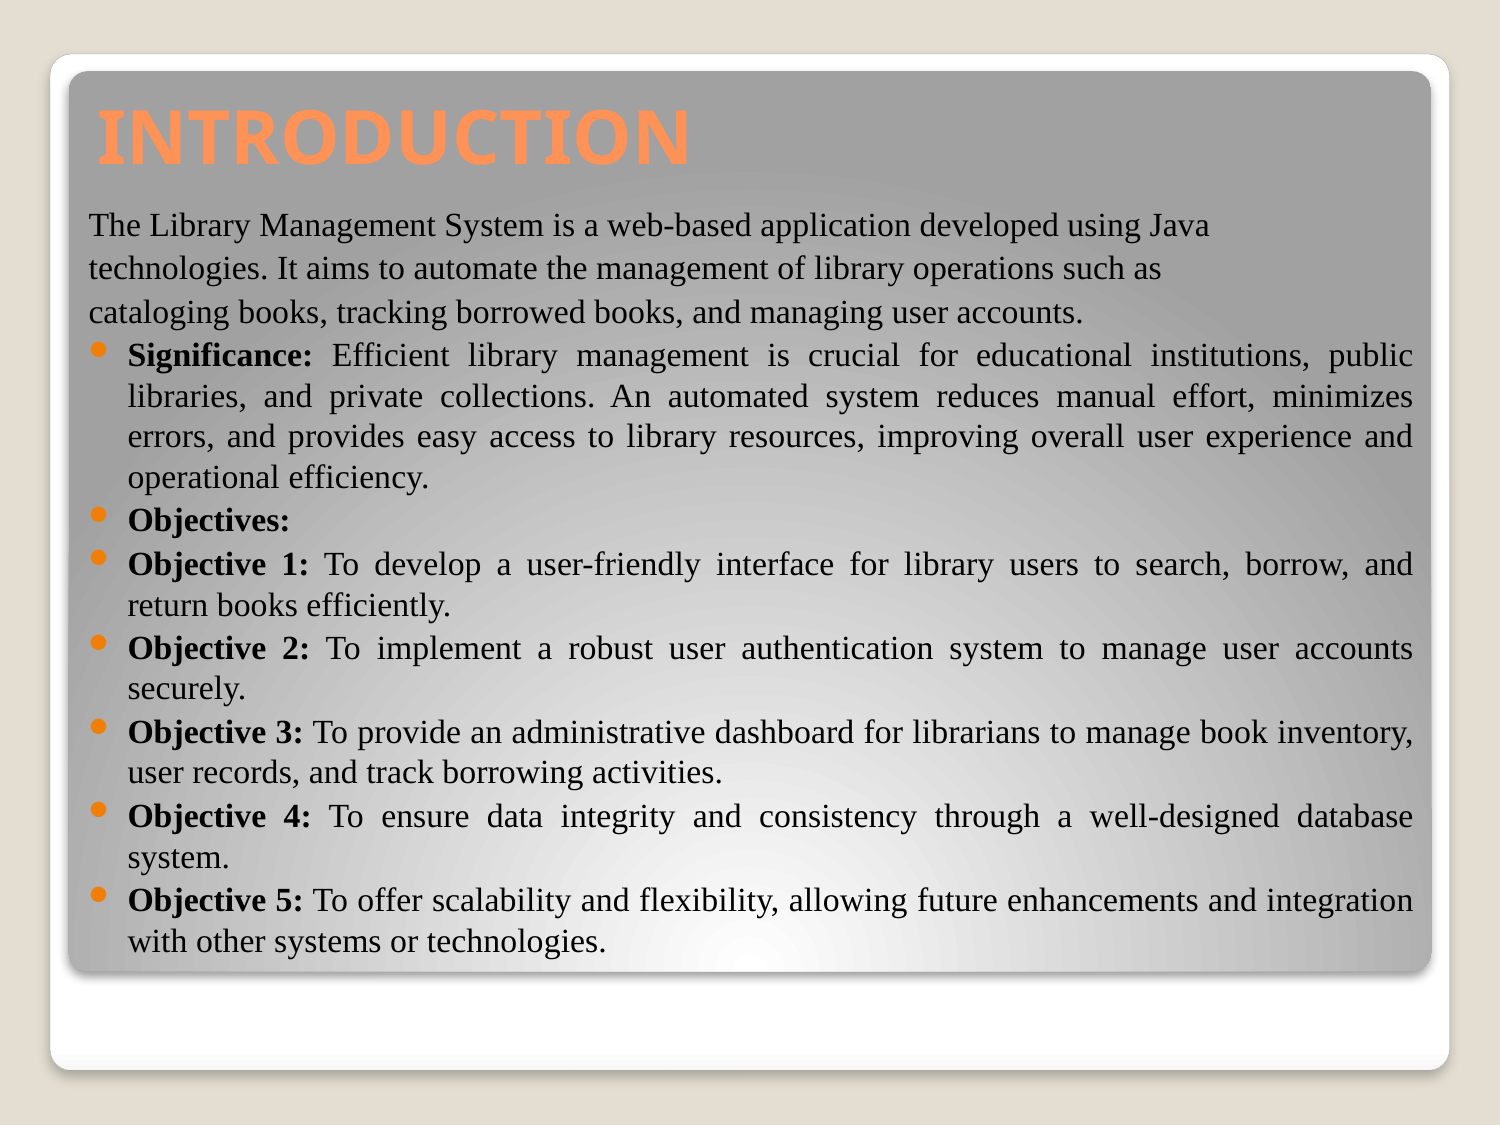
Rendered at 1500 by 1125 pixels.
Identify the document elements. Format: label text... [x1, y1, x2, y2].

list The Library Management System is a web-based application developed using Java technologies. It aims to automate the management of library operations such as cataloging books, tracking borrowed books, and managing user accounts. Significance: Efficient library management is crucial for educational institutions, public libraries, and private collections. An automated system reduces manual effort, minimizes errors, and provides easy access to library resources, improving overall user experience and operational efficiency. Objectives: Objective 1: To develop a user-friendly interface for library users to search, borrow, and return books efficiently. Objective 2: To implement a robust user authentication system to manage user accounts securely. Objective 3: To provide an administrative dashboard for librarians to manage book inventory, user records, and track borrowing activities. Objective 4: To ensure data integrity and consistency through a well-designed database system. Objective 5: To offer scalability and flexibility, allowing future enhancements and integration with other systems or technologies. [58, 187, 1430, 973]
title INTRODUCTION [82, 70, 1425, 187]
